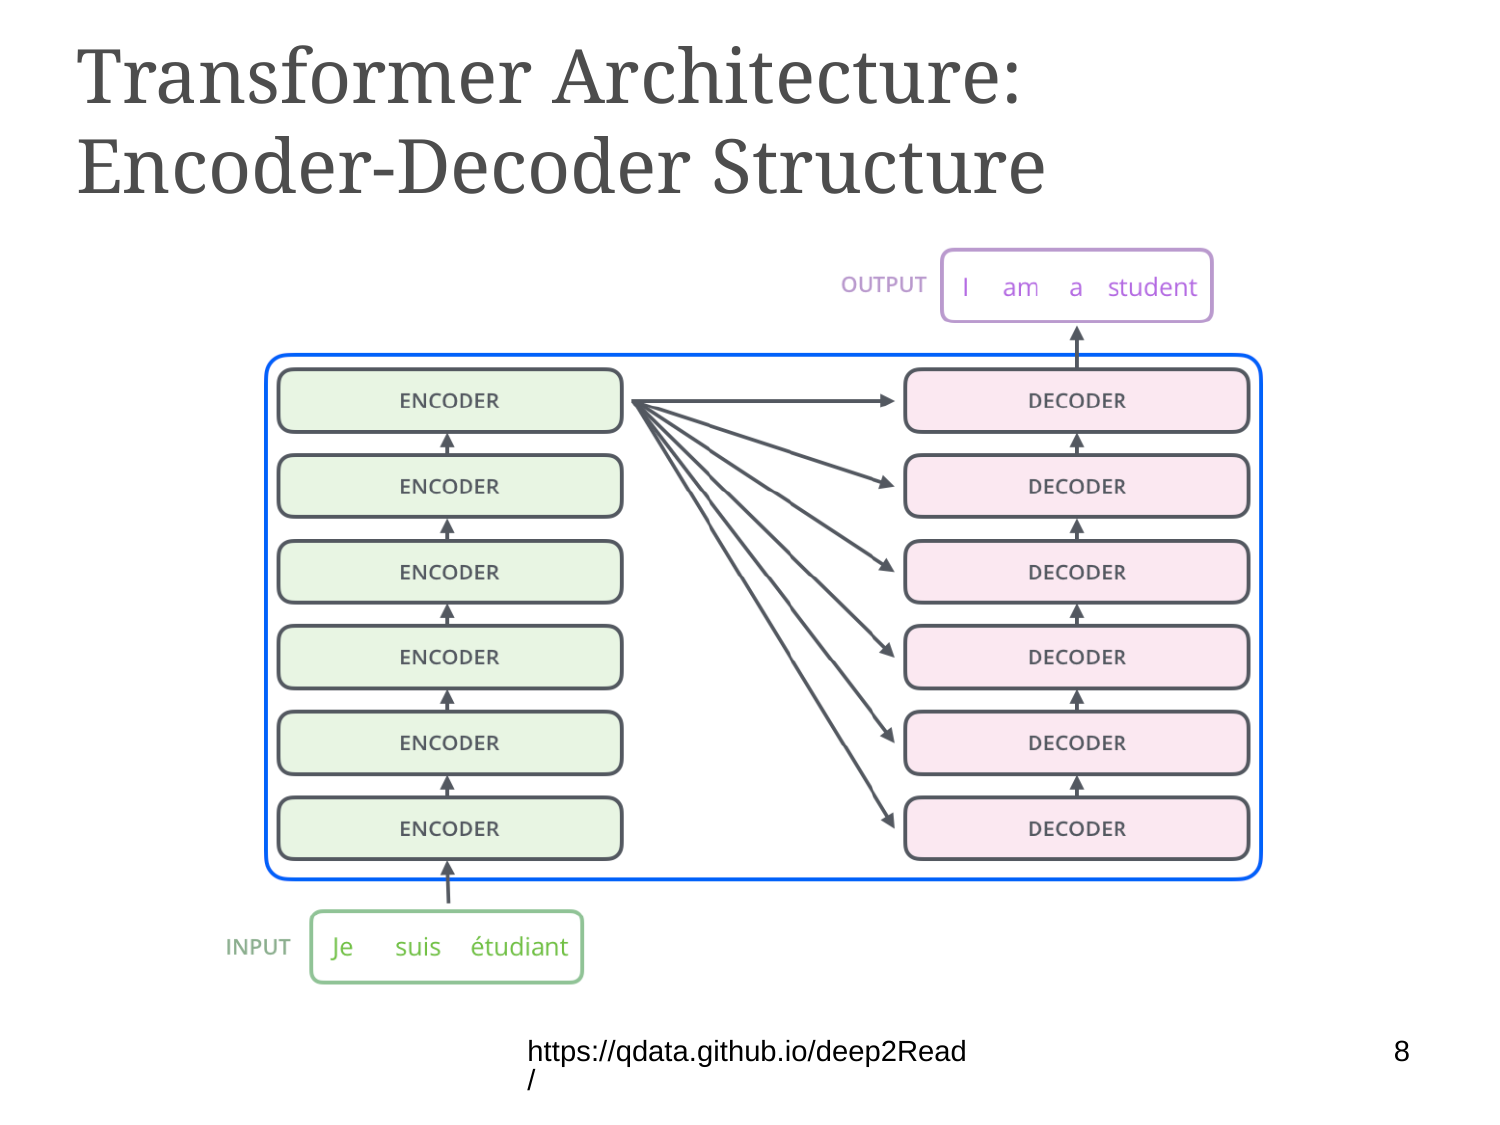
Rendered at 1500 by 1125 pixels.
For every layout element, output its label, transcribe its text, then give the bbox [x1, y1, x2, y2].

slide_number 8 [1074, 1024, 1425, 1103]
picture [218, 237, 1282, 1000]
text_box Transformer Architecture: Encoder-Decoder Structure [61, 24, 1186, 213]
footer https://qdata.github.io/deep2Read/ [512, 1024, 988, 1103]
